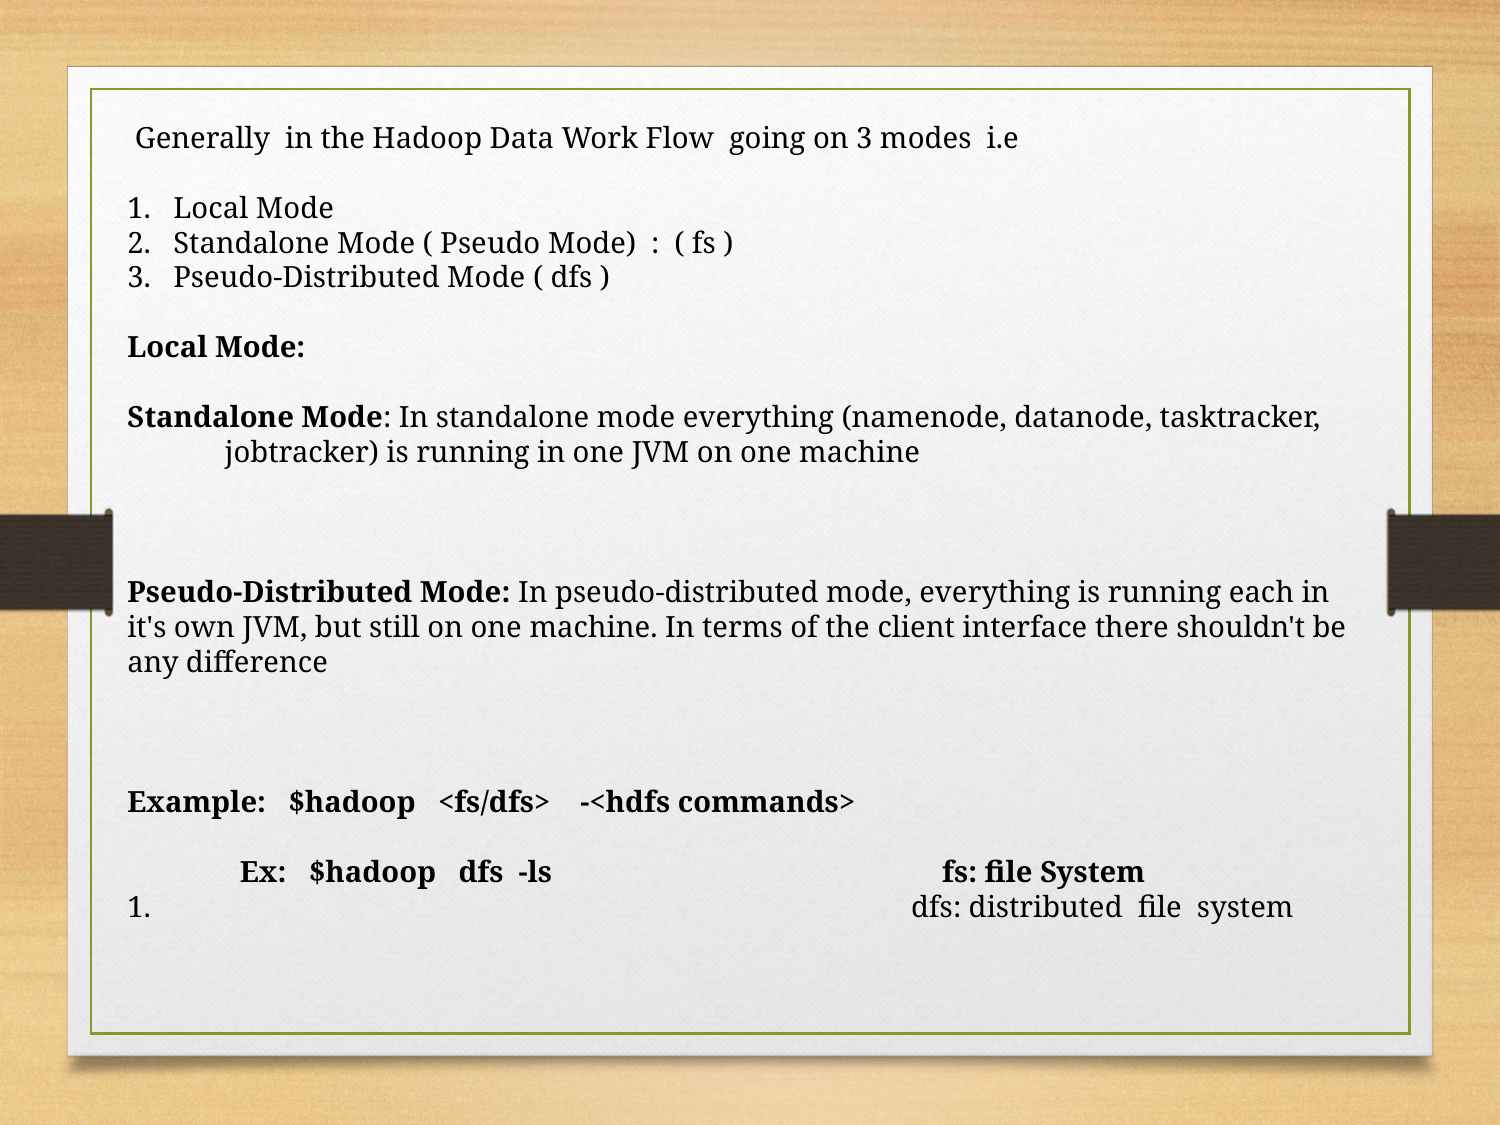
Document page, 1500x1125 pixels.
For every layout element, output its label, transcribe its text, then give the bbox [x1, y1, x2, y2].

text_box Generally in the Hadoop Data Work Flow going on 3 modes i.e 1. Local Mode 2. Standalone Mode ( Pseudo Mode) : ( fs ) 3. Pseudo-Distributed Mode ( dfs ) Local Mode: Standalone Mode: In standalone mode everything (namenode, datanode, tasktracker, jobtracker) is running in one JVM on one machine Pseudo-Distributed Mode: In pseudo-distributed mode, everything is running each in it's own JVM, but still on one machine. In terms of the client interface there shouldn't be any difference Example: $hadoop <fs/dfs> -<hdfs commands> Ex: $hadoop dfs -ls fs: file System dfs: distributed file system [112, 111, 1388, 931]
picture [0, 0, 1500, 1125]
